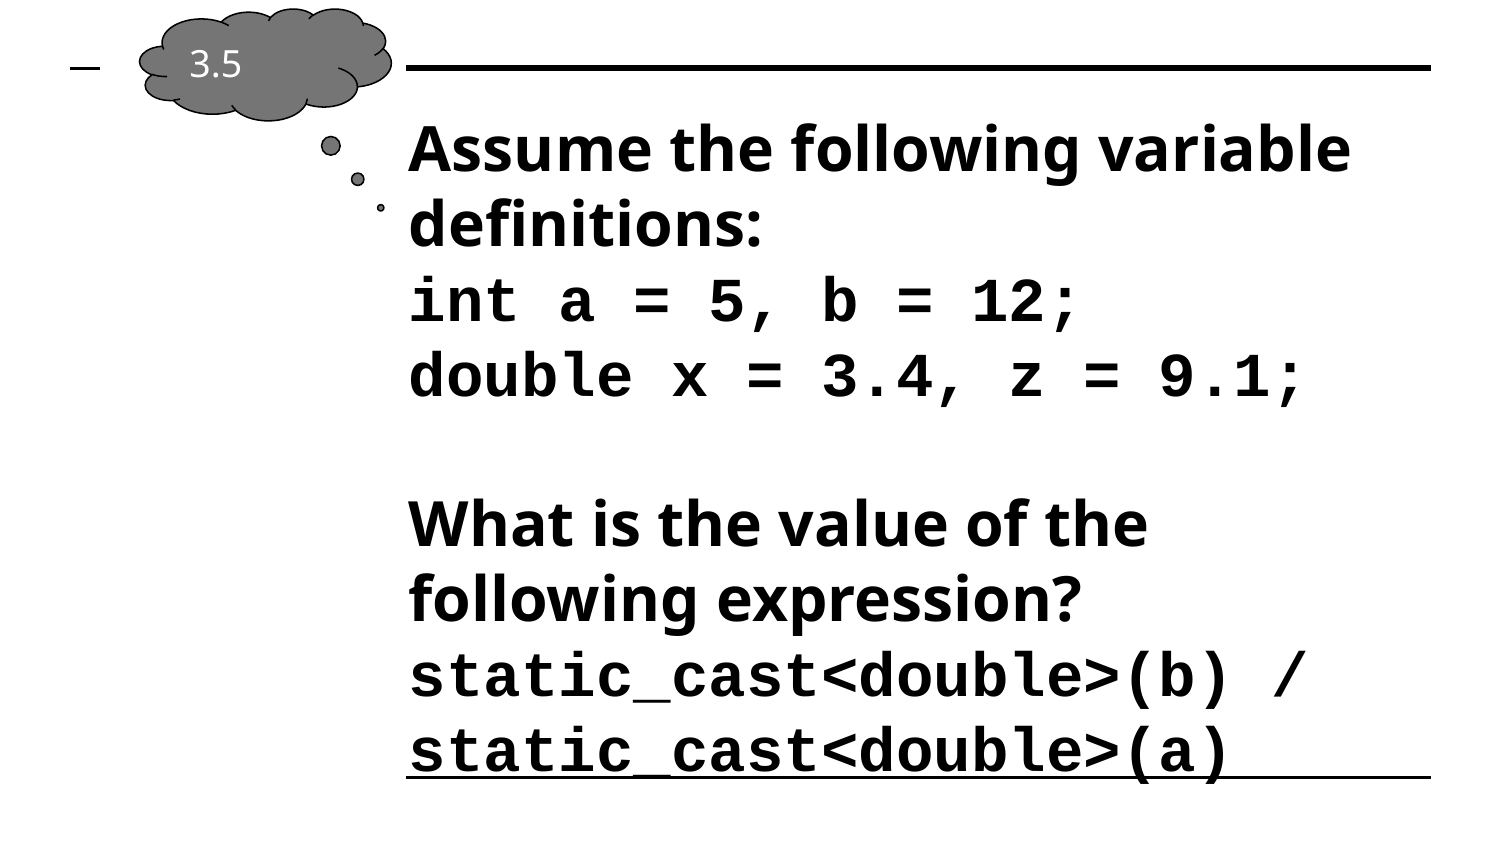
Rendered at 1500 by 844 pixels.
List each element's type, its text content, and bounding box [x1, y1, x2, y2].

title Assume the following variable definitions: int a = 5, b = 12; double x = 3.4, z = 9.1; What is the value of the following expression? static_cast<double>(b) / static_cast<double>(a) [393, 94, 1431, 776]
text_box 3.5 [321, 136, 341, 156]
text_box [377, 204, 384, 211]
text_box 3.5 [139, 9, 392, 121]
text_box 3.5 [351, 173, 364, 186]
